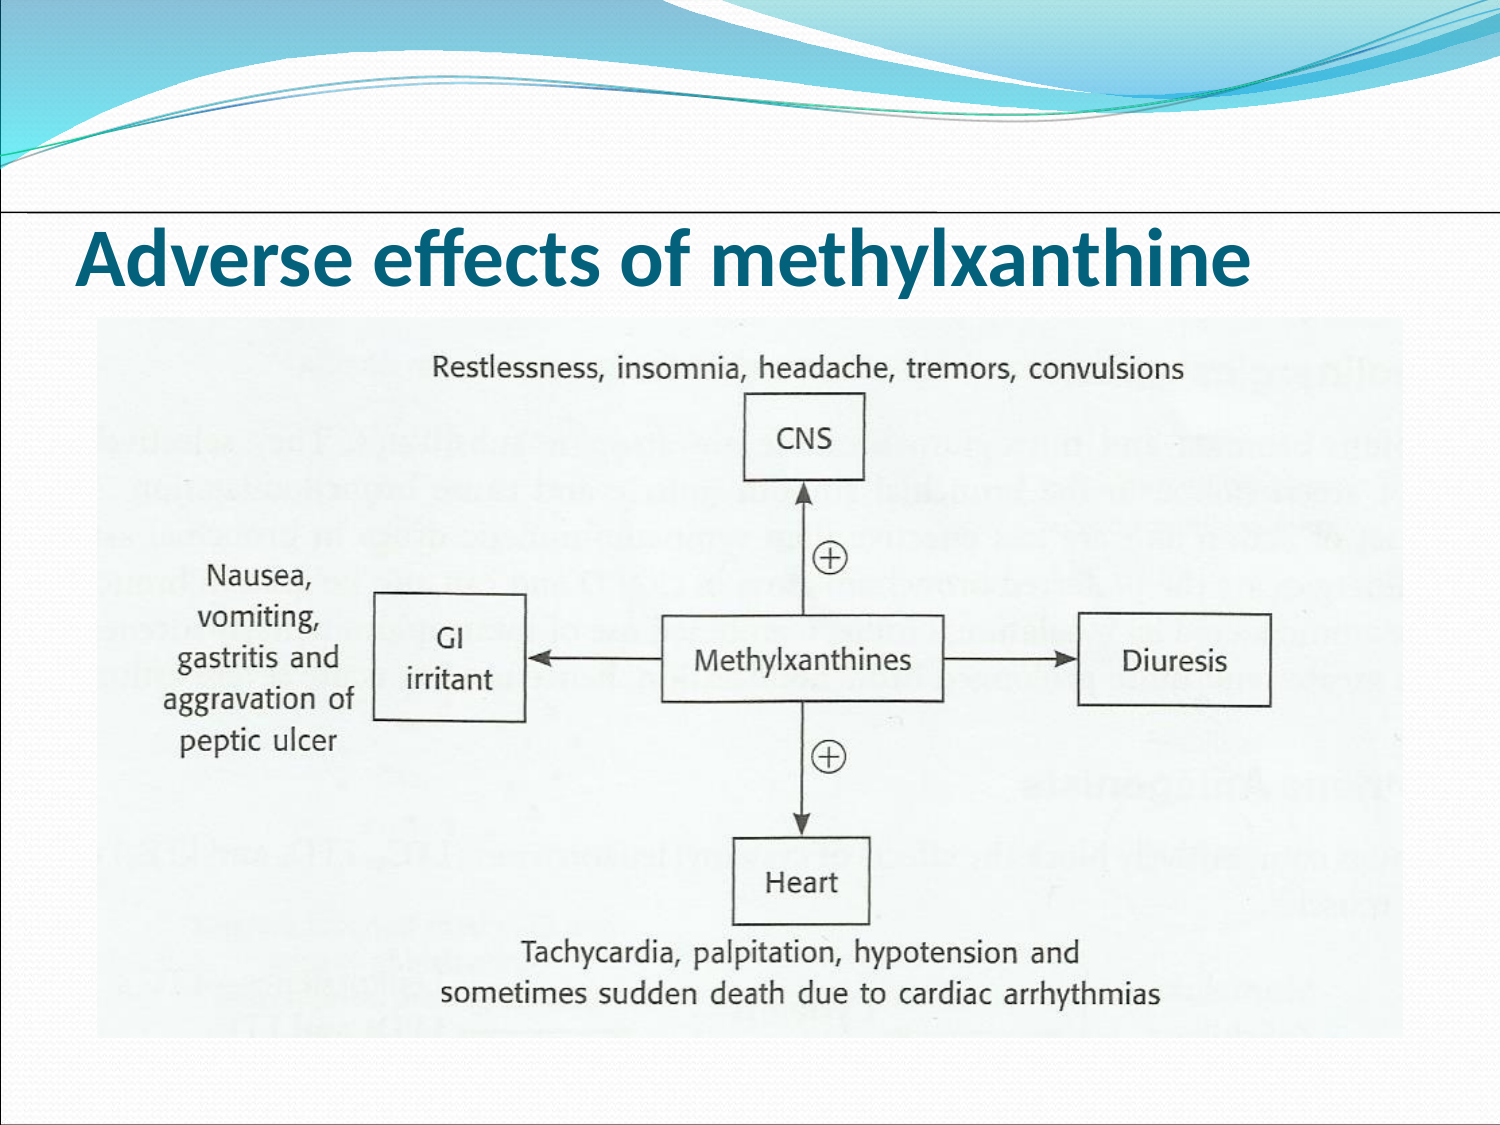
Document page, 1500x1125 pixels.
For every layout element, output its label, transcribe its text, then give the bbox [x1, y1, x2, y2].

title Adverse effects of methylxanthine [75, 213, 1425, 304]
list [97, 317, 1403, 1038]
picture [0, 213, 1500, 1125]
picture [0, 0, 1500, 212]
title Adverse effects of methylxanthine [75, 115, 1425, 212]
